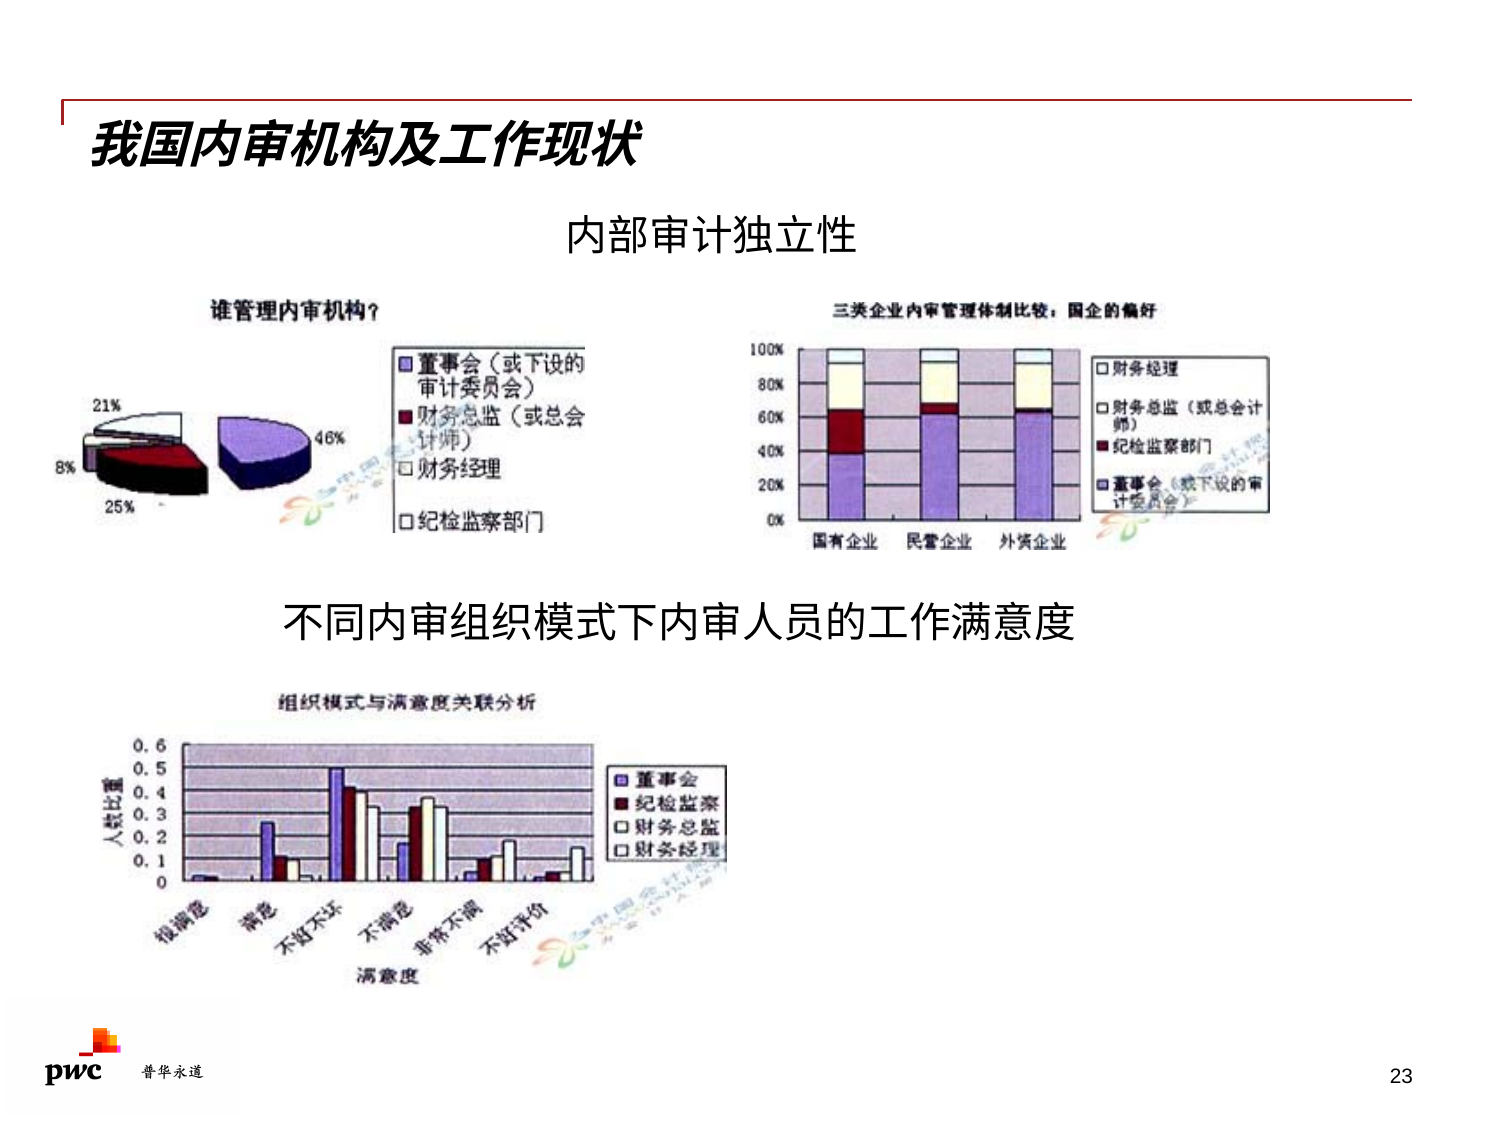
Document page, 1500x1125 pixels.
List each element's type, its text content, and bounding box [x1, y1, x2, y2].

picture [749, 301, 1270, 550]
text_box 不同内审组织模式下内审人员的工作满意度 [268, 587, 1101, 654]
title 我国内审机构及工作现状 [87, 112, 1413, 263]
picture [52, 298, 585, 533]
picture [100, 692, 727, 988]
text_box 内部审计独立性 [550, 201, 883, 267]
slide_number 23 [1162, 1062, 1413, 1088]
picture [6, 996, 242, 1117]
